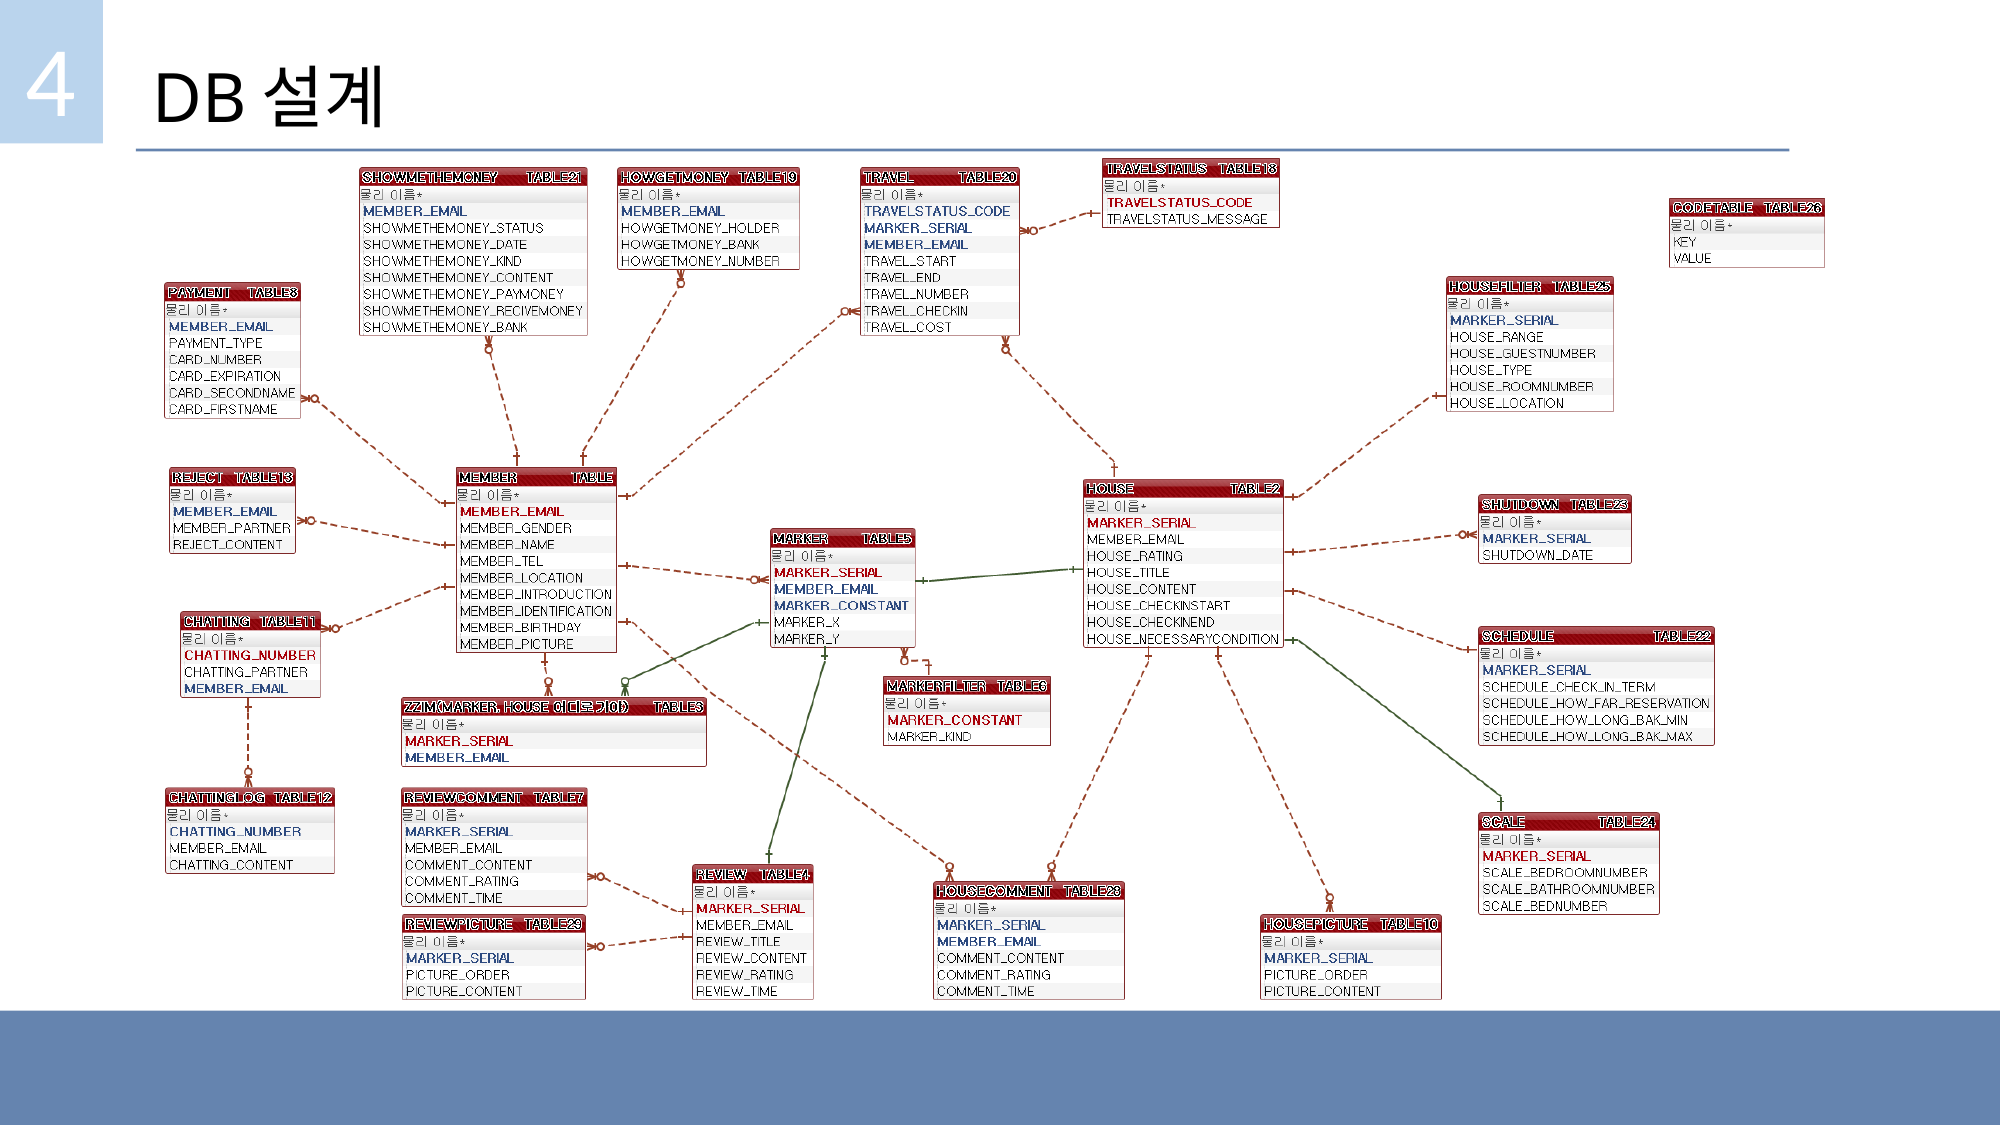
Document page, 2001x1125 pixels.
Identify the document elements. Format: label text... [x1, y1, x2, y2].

picture [150, 158, 1825, 1000]
title DB설계 [137, 56, 1863, 145]
text_box 4 [10, 8, 91, 144]
